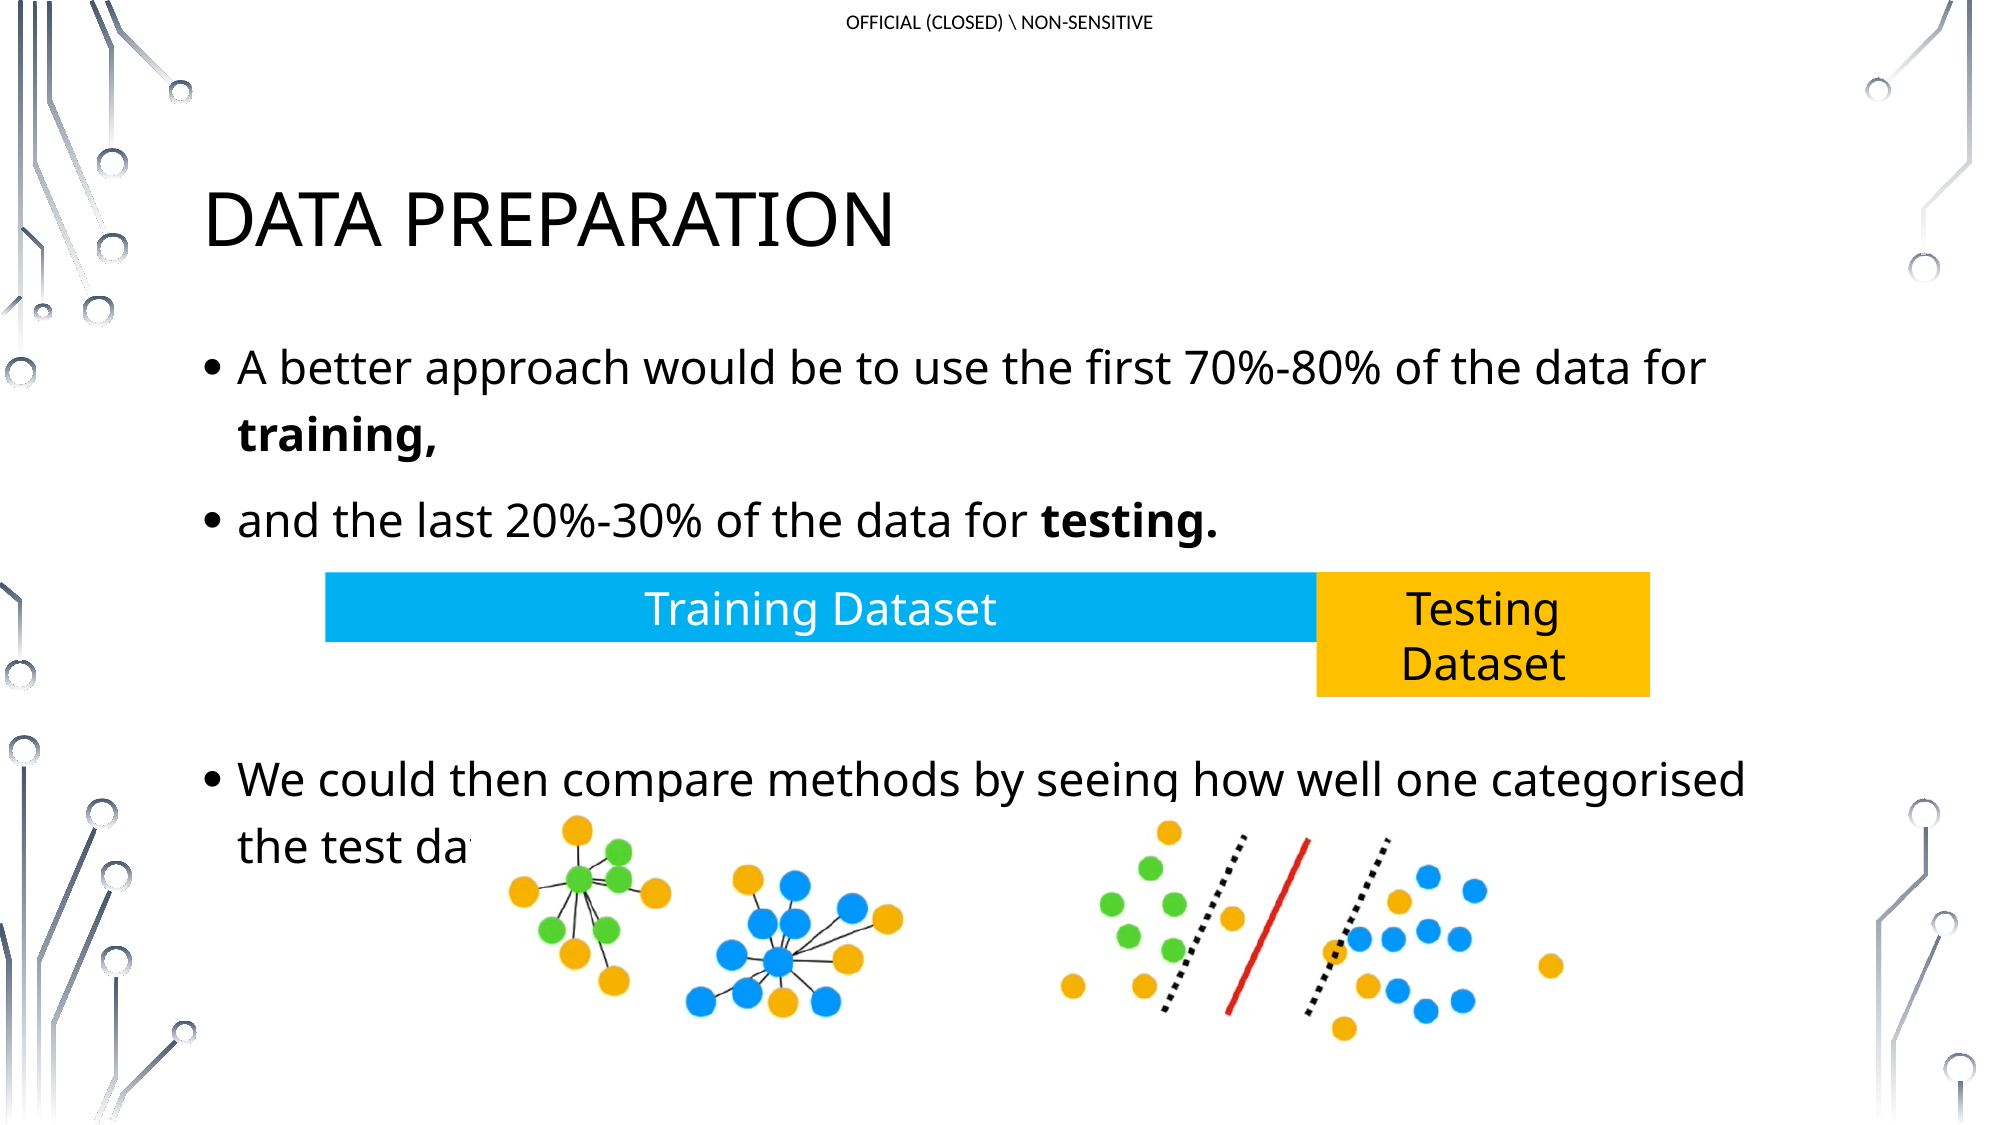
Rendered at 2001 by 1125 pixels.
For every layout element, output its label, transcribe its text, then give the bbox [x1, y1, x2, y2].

title Data Preparation [187, 101, 1813, 319]
picture [471, 802, 933, 1036]
list A better approach would be to use the first 70%-80% of the data for training, and the last 20%-30% of the data for testing. We could then compare methods by seeing how well one categorised the test data. [187, 319, 1813, 881]
text_box Testing Dataset [1316, 572, 1651, 697]
picture [1032, 802, 1571, 1064]
text_box Training Dataset [325, 572, 1317, 643]
